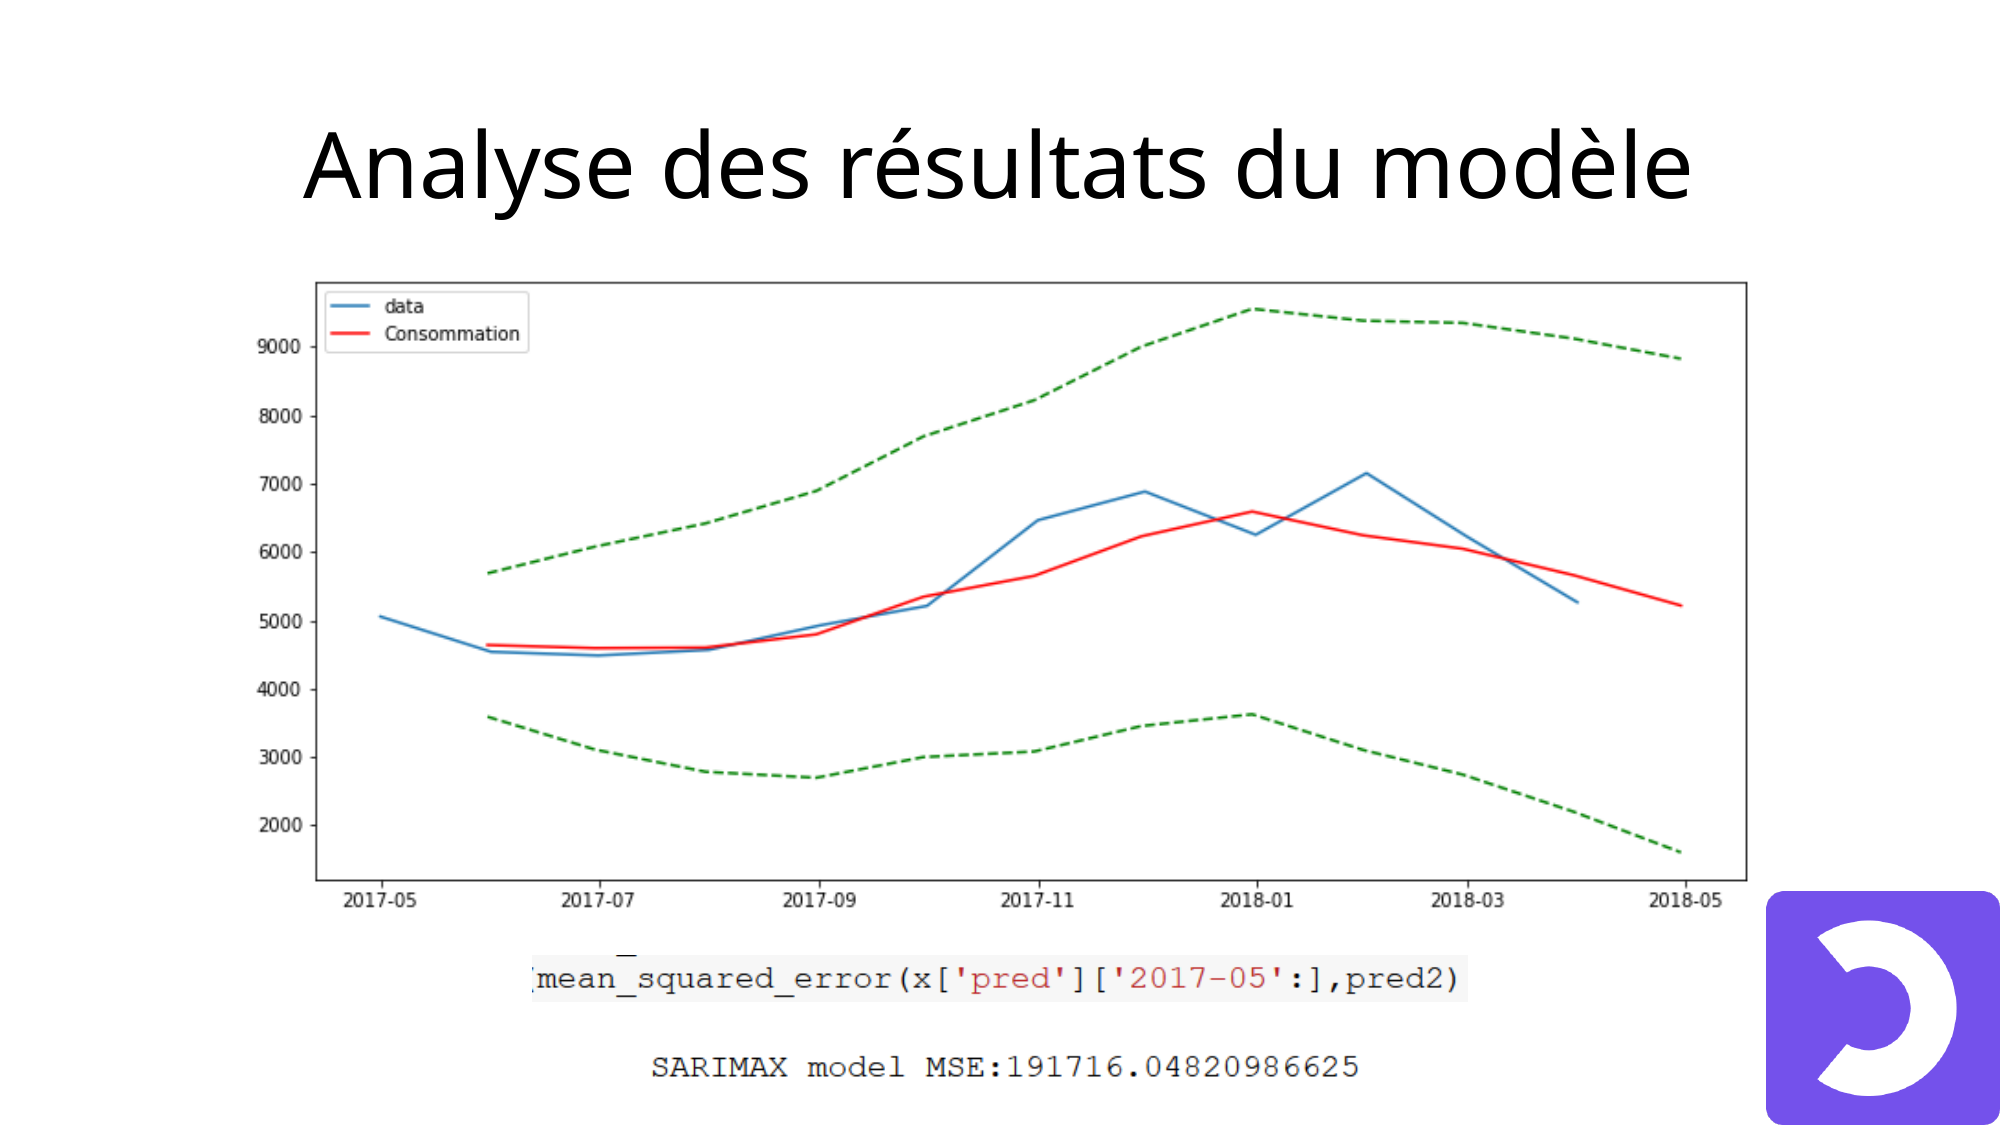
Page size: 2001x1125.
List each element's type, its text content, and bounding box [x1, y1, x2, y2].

title Analyse des résultats du modèle [137, 59, 1863, 278]
picture [1766, 891, 2000, 1125]
picture [532, 955, 1468, 1002]
picture [248, 277, 1752, 920]
picture [633, 1036, 1367, 1094]
